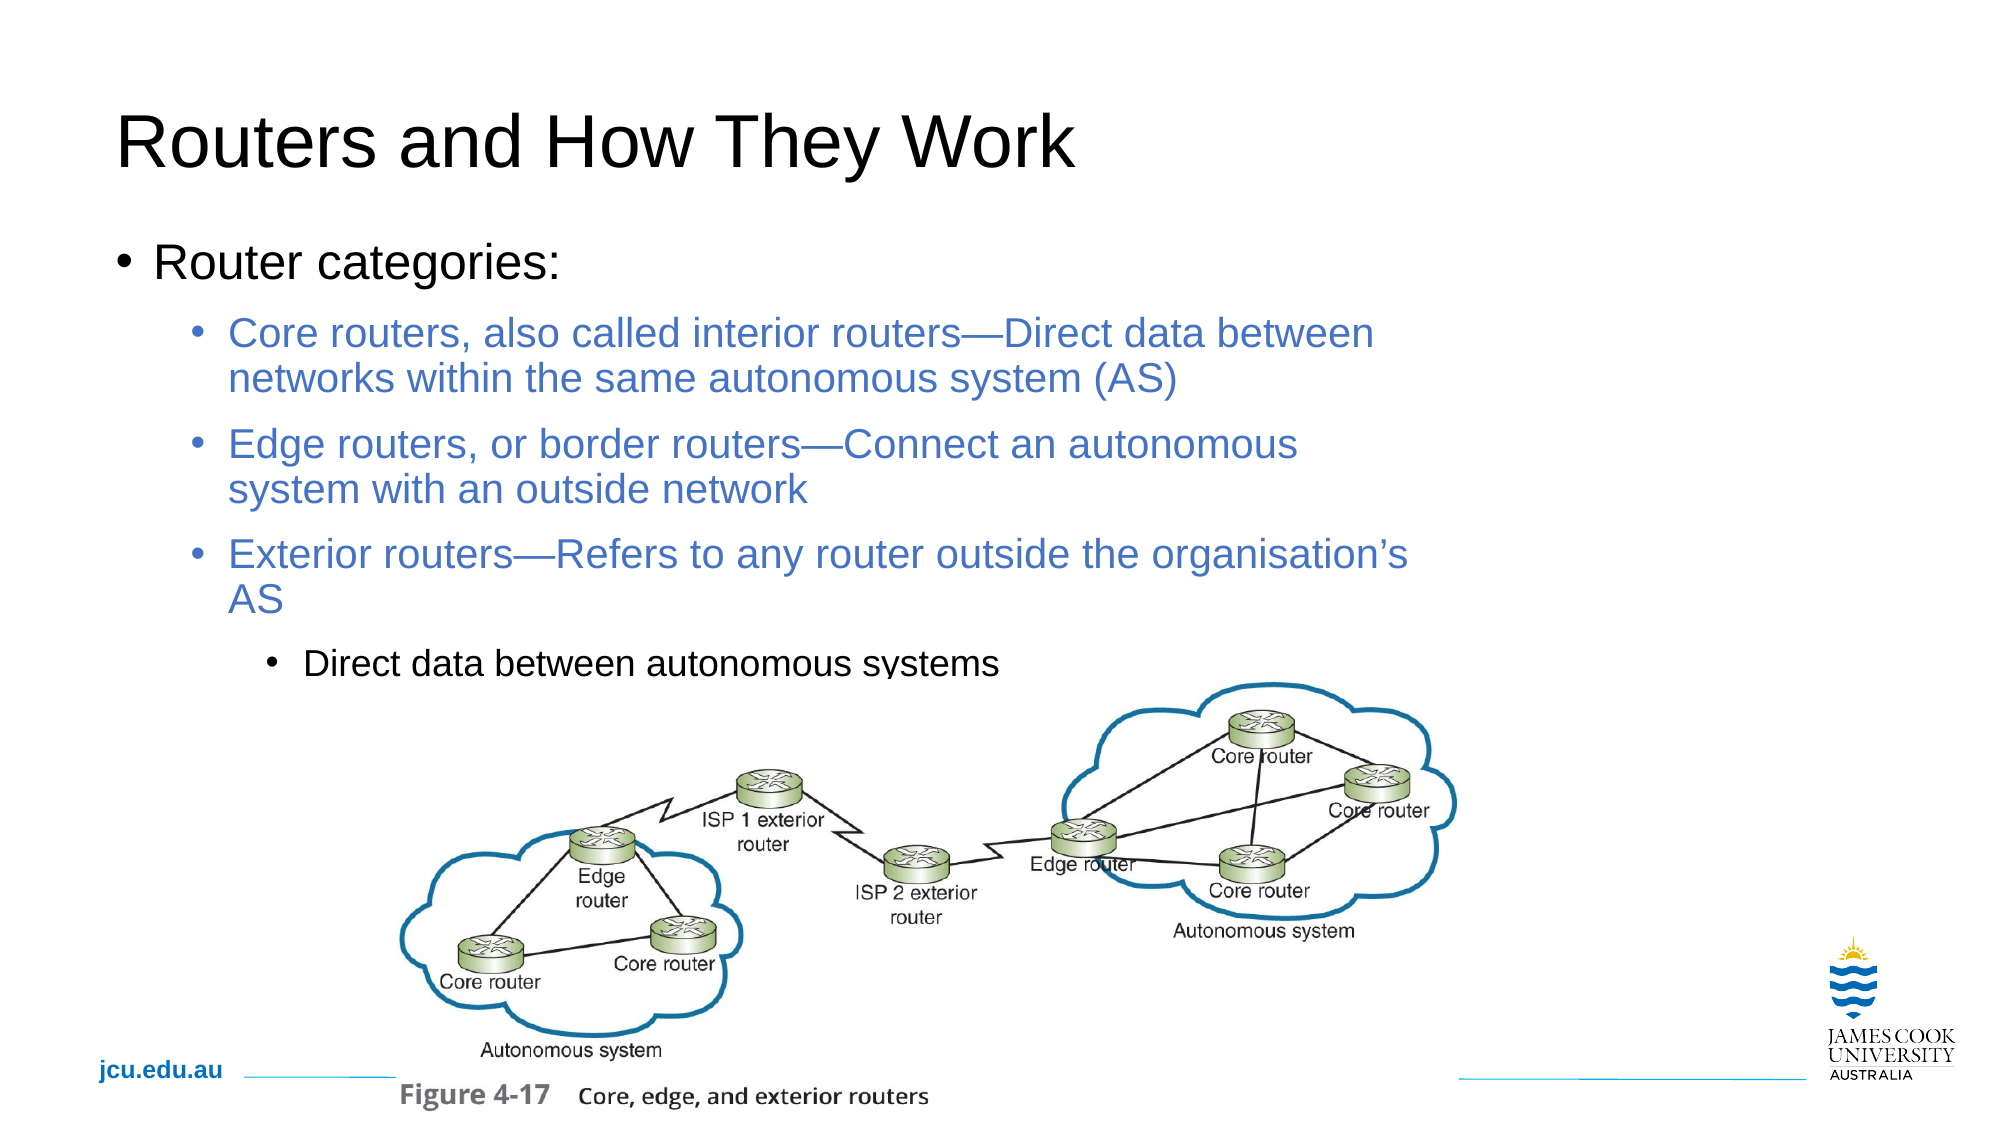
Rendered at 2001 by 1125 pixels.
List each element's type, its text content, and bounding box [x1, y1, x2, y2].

picture [1827, 934, 1956, 1080]
list Router categories: Core routers, also called interior routers—Direct data between networks within the same autonomous system (A S) Edge routers, or border routers—Connect an autonomous system with an outside network Exterior routers—Refers to any router outside the organisation’s A S Direct data between autonomous systems [100, 229, 1438, 1014]
title Routers and How They Work [100, 95, 1863, 278]
picture [396, 679, 1579, 1113]
